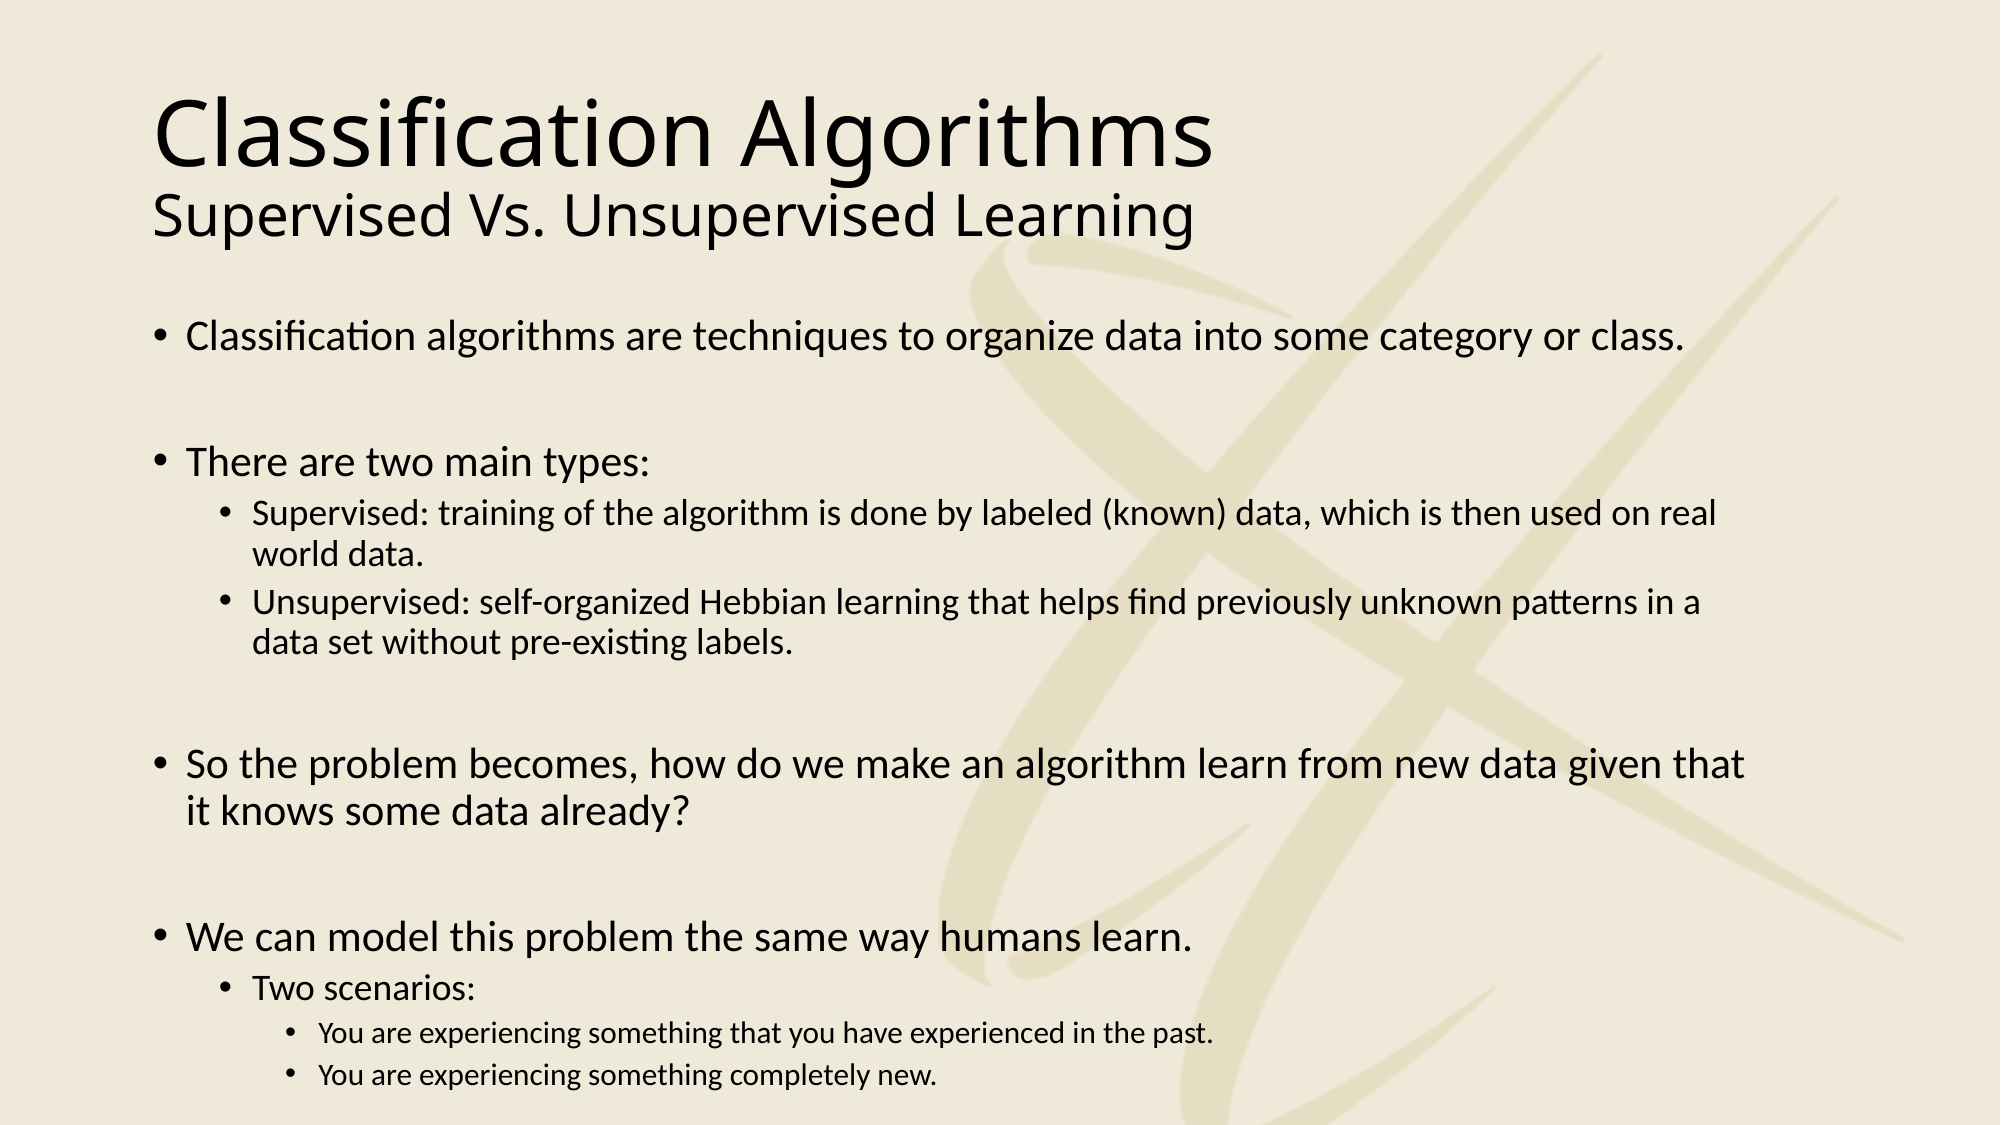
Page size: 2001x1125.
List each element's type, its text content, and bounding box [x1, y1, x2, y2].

title Classification Algorithms Supervised Vs. Unsupervised Learning [137, 59, 1863, 278]
list Classification algorithms are techniques to organize data into some category or class. There are two main types: Supervised: training of the algorithm is done by labeled (known) data, which is then used on real world data. Unsupervised: self-organized Hebbian learning that helps find previously unknown patterns in a data set without pre-existing labels. So the problem becomes, how do we make an algorithm learn from new data given that it knows some data already? We can model this problem the same way humans learn. Two scenarios: You are experiencing something that you have experienced in the past. You are experiencing something completely new. [137, 305, 1776, 1103]
